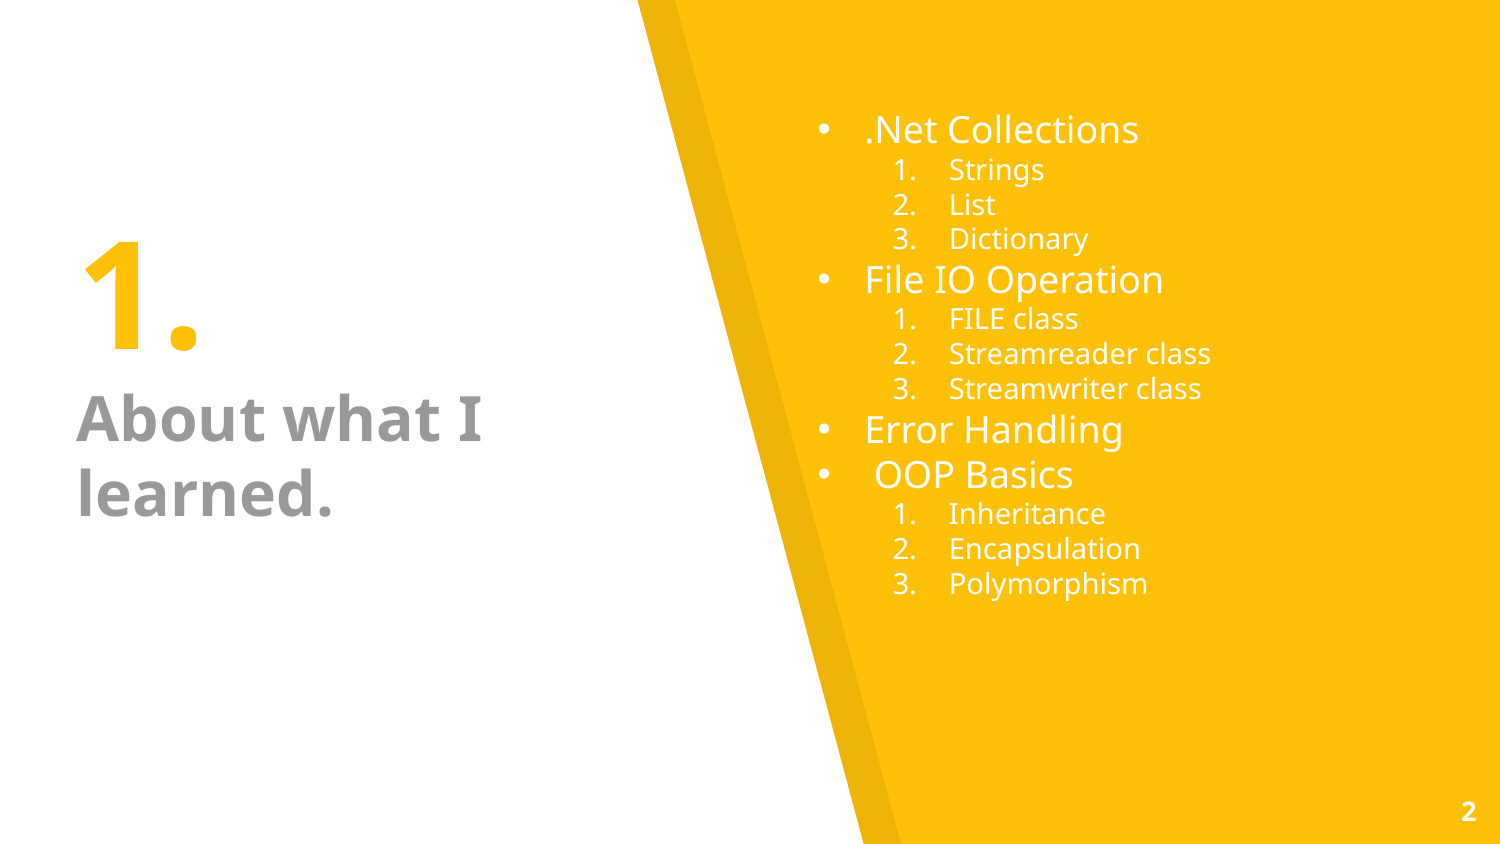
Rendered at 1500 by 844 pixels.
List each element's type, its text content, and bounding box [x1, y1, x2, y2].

slide_number 2 [1401, 779, 1492, 844]
subtitle .Net Collections Strings List Dictionary File IO Operation FILE class Streamreader class Streamwriter class Error Handling OOP Basics Inheritance Encapsulation Polymorphism [802, 495, 1317, 661]
title 1. About what I learned. [61, 53, 640, 545]
